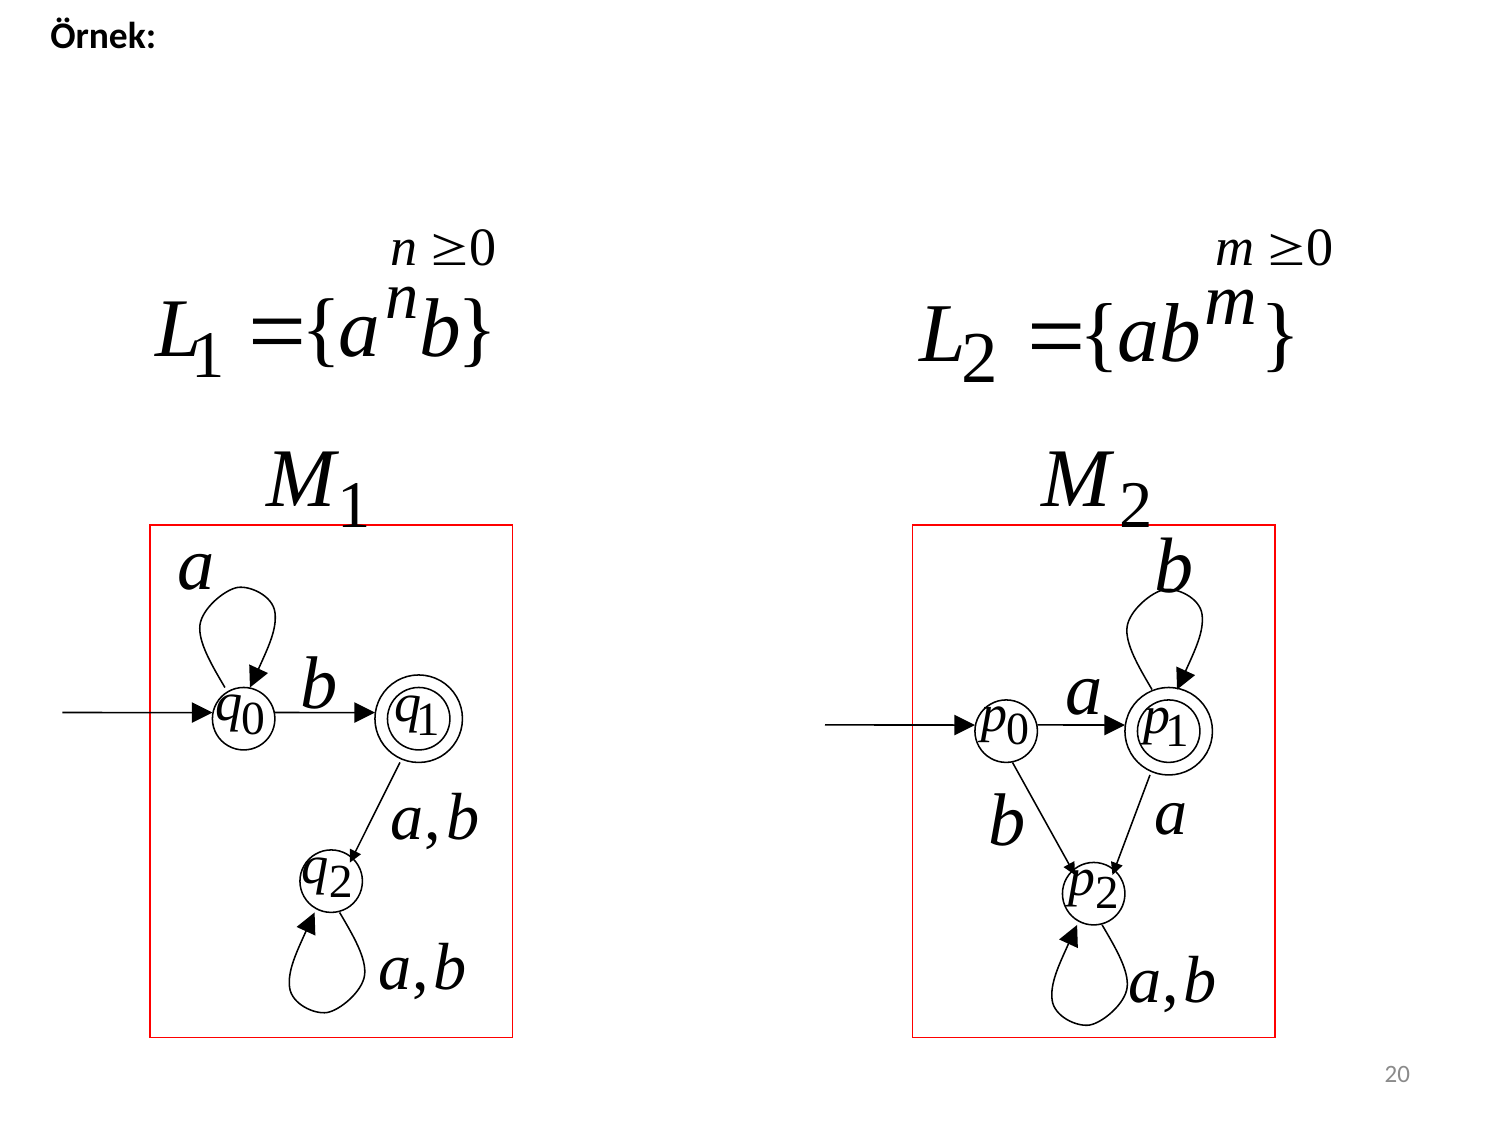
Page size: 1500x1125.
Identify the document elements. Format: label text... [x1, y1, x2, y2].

text_box [1186, 709, 1200, 758]
text_box [1104, 718, 1125, 736]
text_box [212, 674, 268, 740]
text_box [1132, 693, 1213, 775]
text_box [374, 681, 463, 763]
text_box [346, 702, 375, 723]
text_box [1212, 224, 1335, 271]
text_box [62, 702, 207, 723]
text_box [1037, 437, 1157, 532]
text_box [1062, 674, 1107, 721]
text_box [1124, 949, 1221, 1019]
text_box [1152, 530, 1198, 601]
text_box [299, 649, 342, 715]
slide_number 20 [1074, 1042, 1425, 1103]
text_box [262, 437, 369, 532]
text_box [971, 687, 1032, 751]
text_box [1059, 849, 1122, 913]
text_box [174, 549, 219, 596]
text_box [824, 714, 966, 736]
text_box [1134, 687, 1187, 751]
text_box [387, 224, 498, 271]
text_box [1051, 924, 1119, 1026]
text_box [1124, 712, 1129, 750]
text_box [391, 675, 438, 739]
text_box [289, 912, 365, 1013]
text_box [1152, 758, 1185, 763]
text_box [149, 262, 494, 382]
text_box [374, 937, 471, 1007]
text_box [1150, 798, 1191, 841]
text_box [149, 524, 513, 1038]
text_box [987, 787, 1030, 853]
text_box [387, 787, 483, 857]
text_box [298, 838, 356, 902]
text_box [912, 262, 1300, 388]
text_box Örnek: [35, 4, 172, 64]
text_box [1126, 598, 1203, 685]
text_box [912, 524, 1275, 1038]
text_box [199, 587, 276, 674]
text_box [990, 758, 1023, 763]
